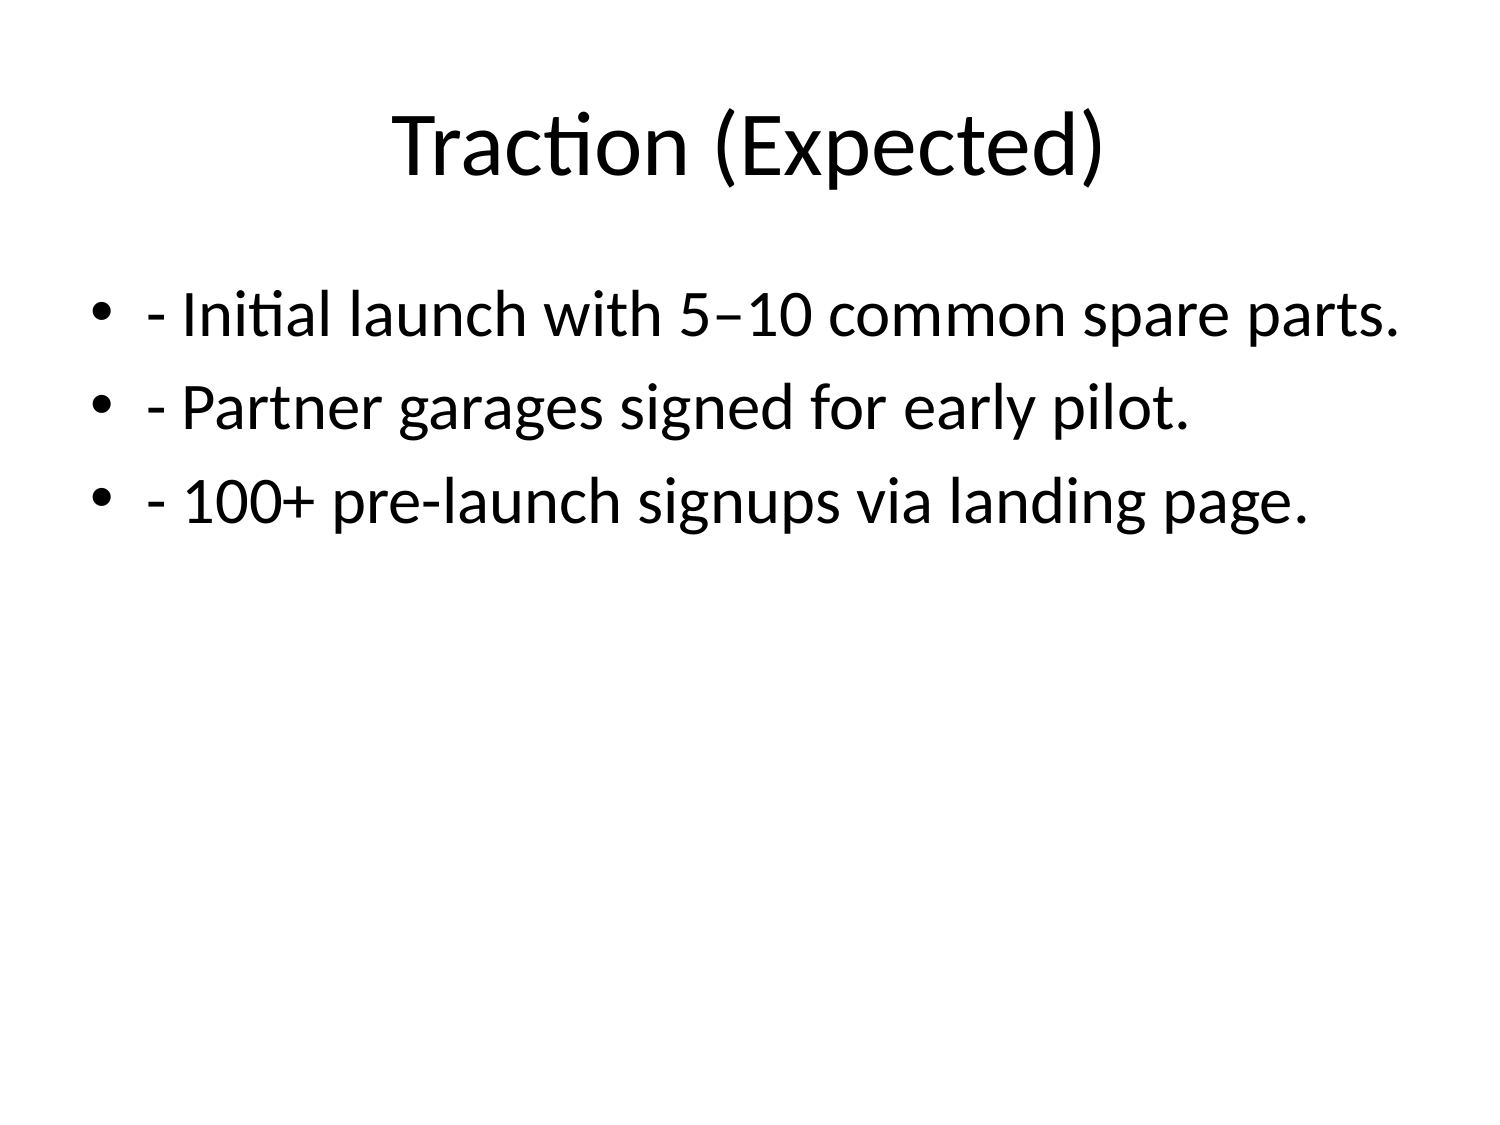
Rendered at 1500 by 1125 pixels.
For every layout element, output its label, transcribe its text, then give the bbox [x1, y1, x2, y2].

list - Initial launch with 5–10 common spare parts. - Partner garages signed for early pilot. - 100+ pre-launch signups via landing page. [75, 262, 1425, 1005]
title Traction (Expected) [75, 45, 1425, 233]
